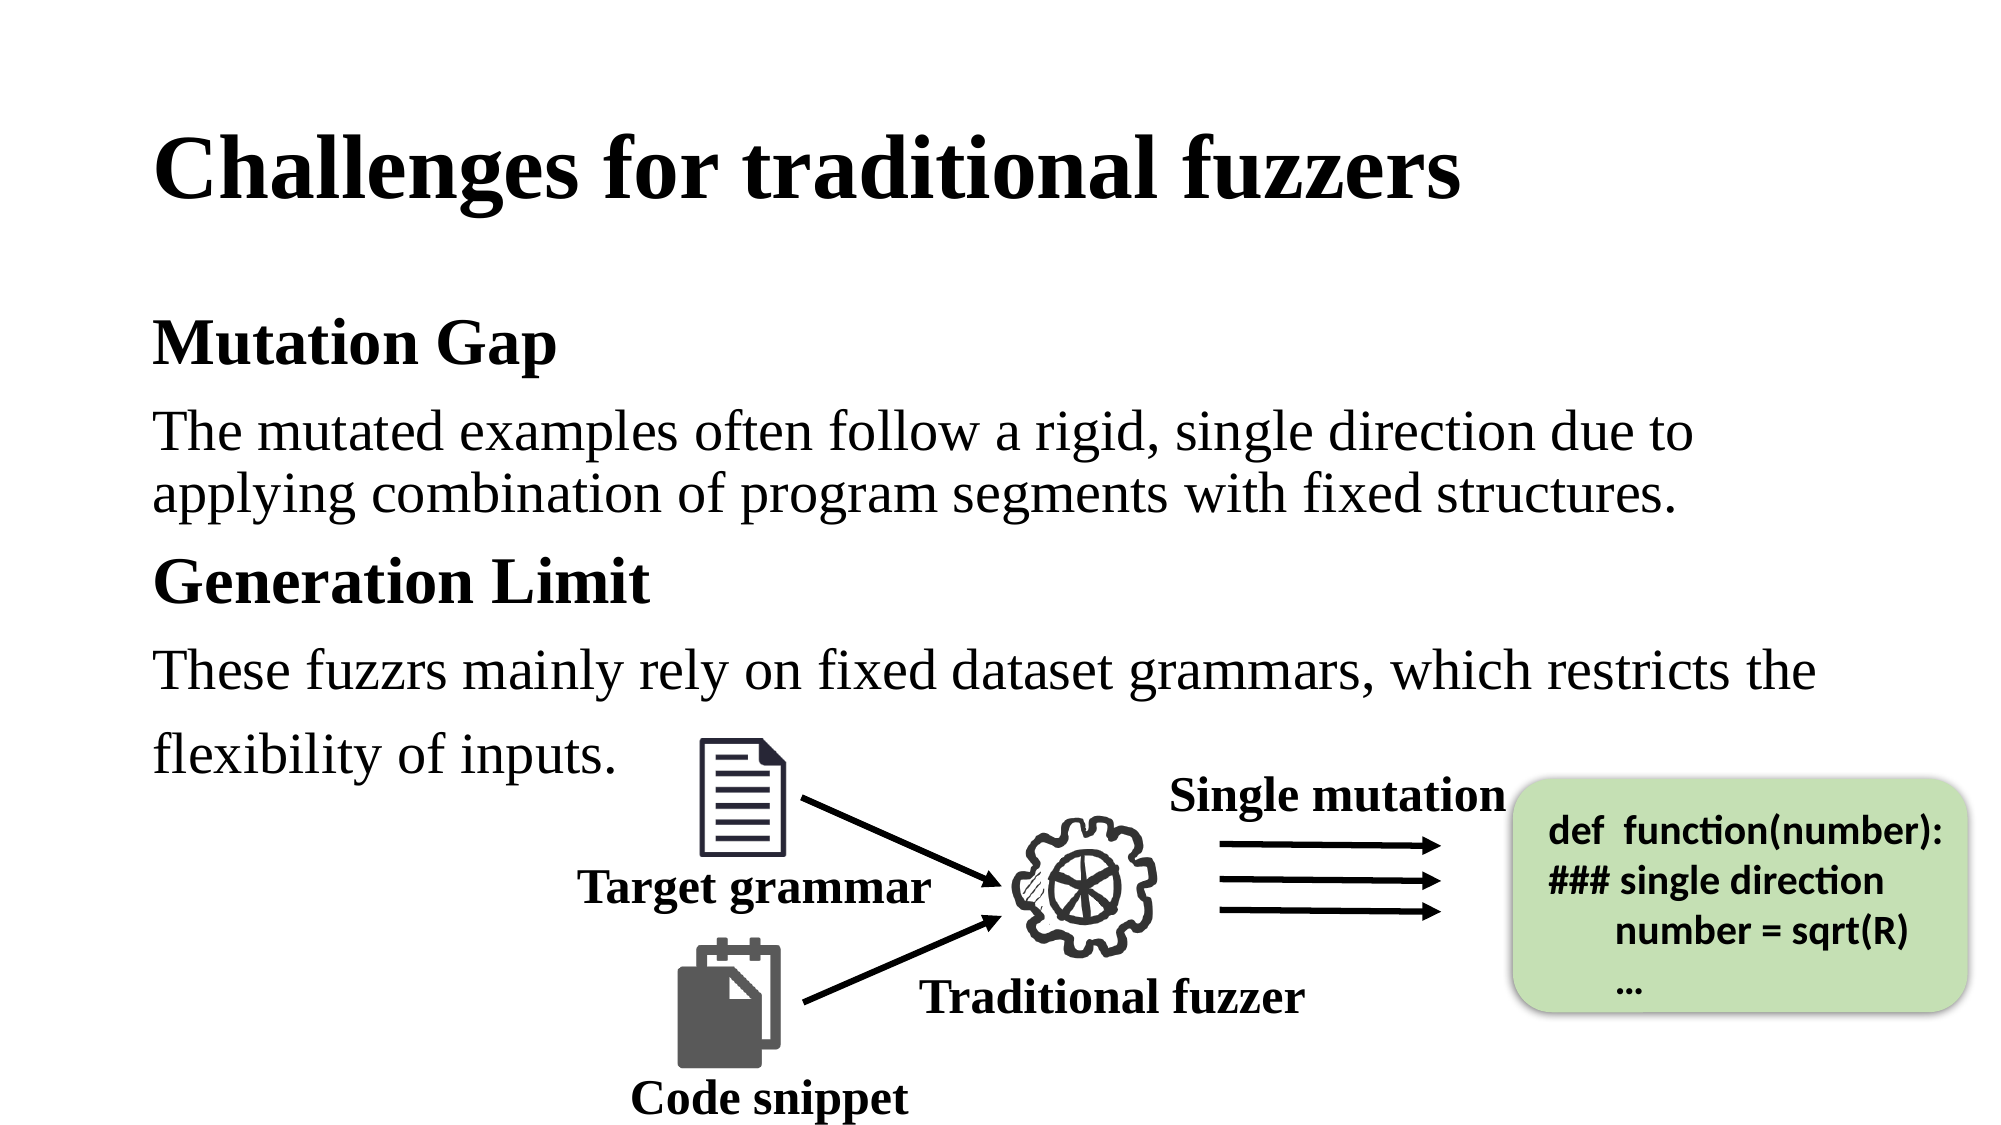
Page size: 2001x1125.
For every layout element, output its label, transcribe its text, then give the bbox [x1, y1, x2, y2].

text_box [560, 738, 1968, 1125]
title Challenges for traditional fuzzers [137, 59, 1863, 278]
list Mutation Gap The mutated examples often follow a rigid, single direction due to applying combination of program segments with fixed structures. Generation Limit These fuzzrs mainly rely on fixed dataset grammars, which restricts the flexibility of inputs. [137, 299, 1863, 805]
